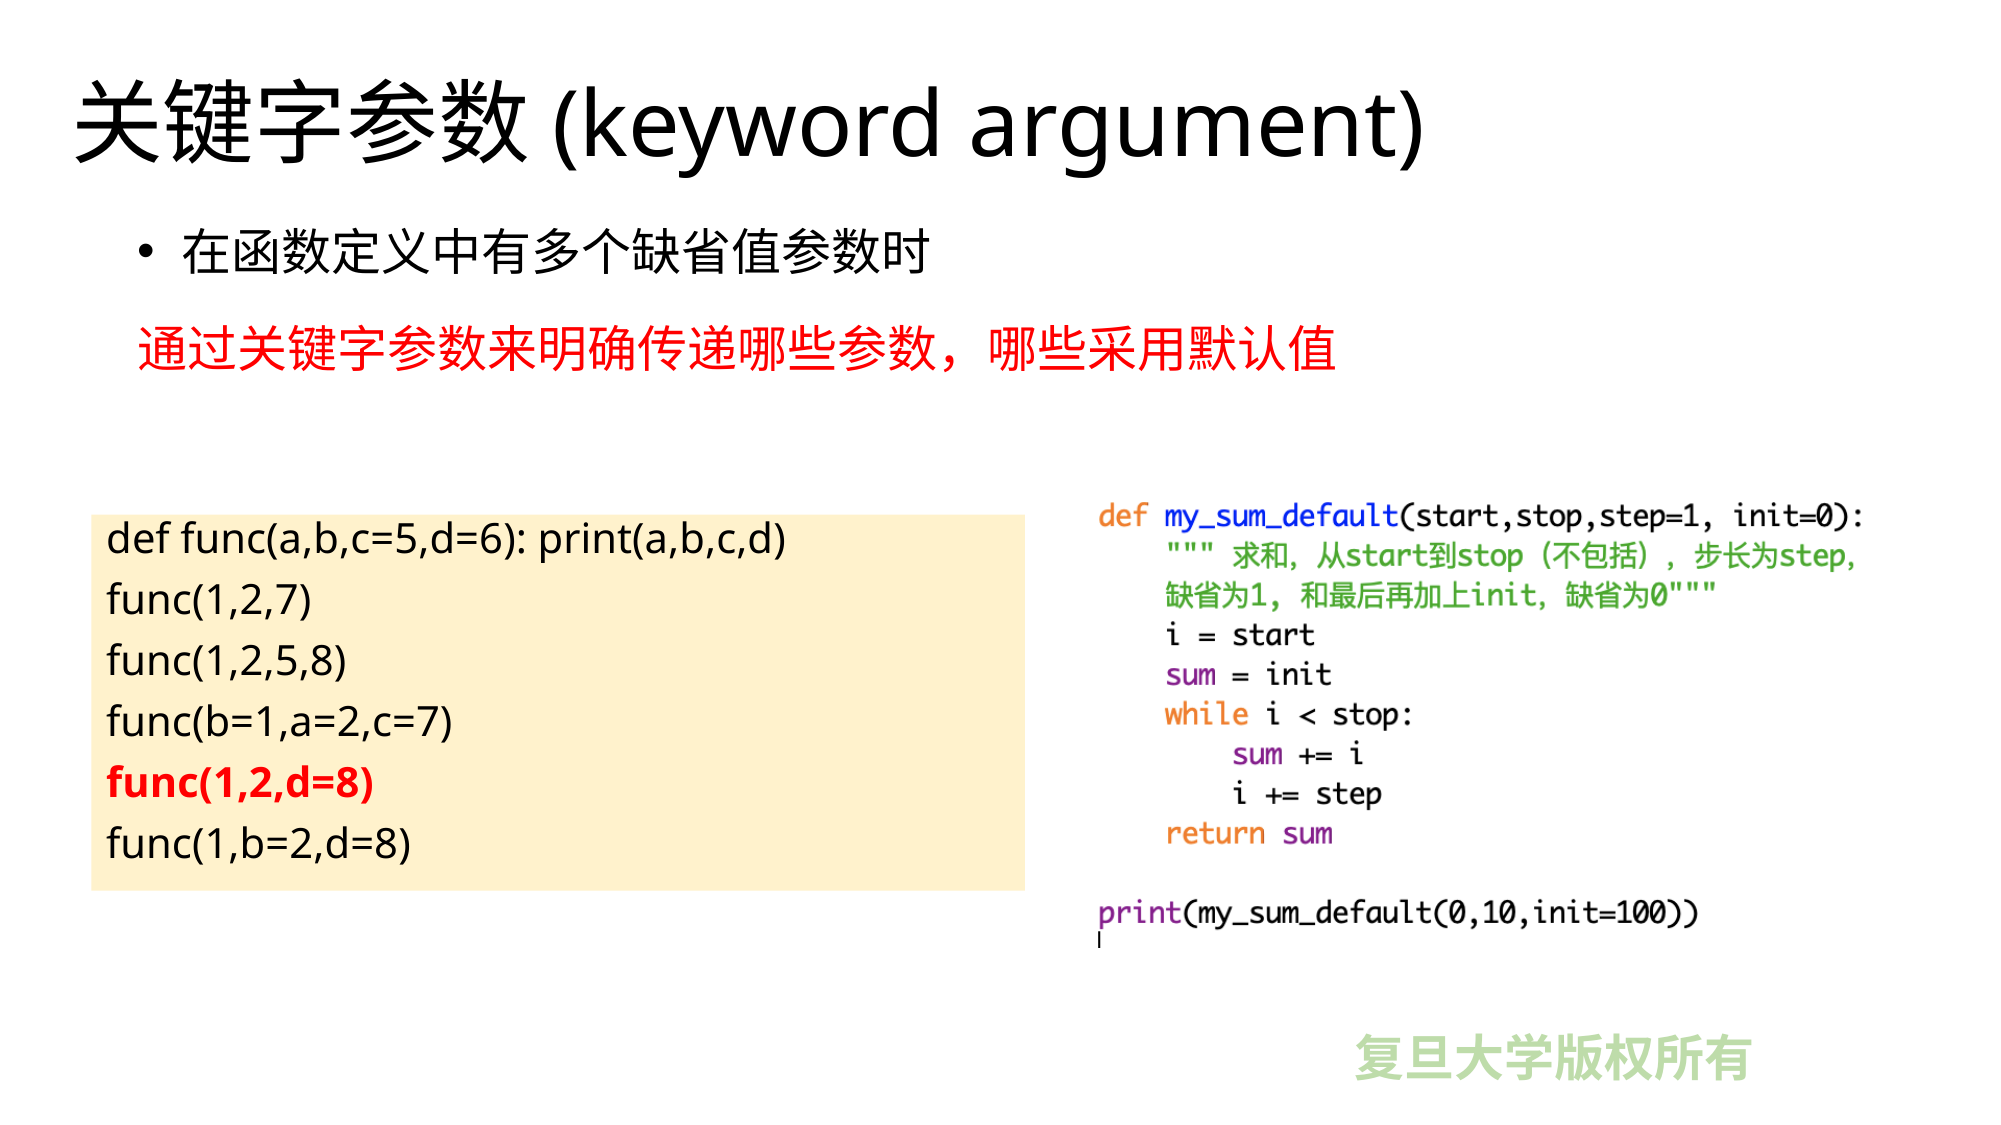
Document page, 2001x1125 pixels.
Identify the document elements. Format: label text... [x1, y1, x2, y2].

title 关键字参数(keyword argument) [56, 56, 1693, 198]
picture [1094, 499, 1870, 948]
text_box def func(a,b,c=5,d=6): print(a,b,c,d) func(1,2,7) func(1,2,5,8) func(b=1,a=2,c=7) func(1,2,d=8) func(1,b=2,d=8) [91, 514, 1025, 891]
text_box 在函数定义中有多个缺省值参数时 通过关键字参数来明确传递哪些参数，哪些采用默认值 [119, 199, 1791, 438]
